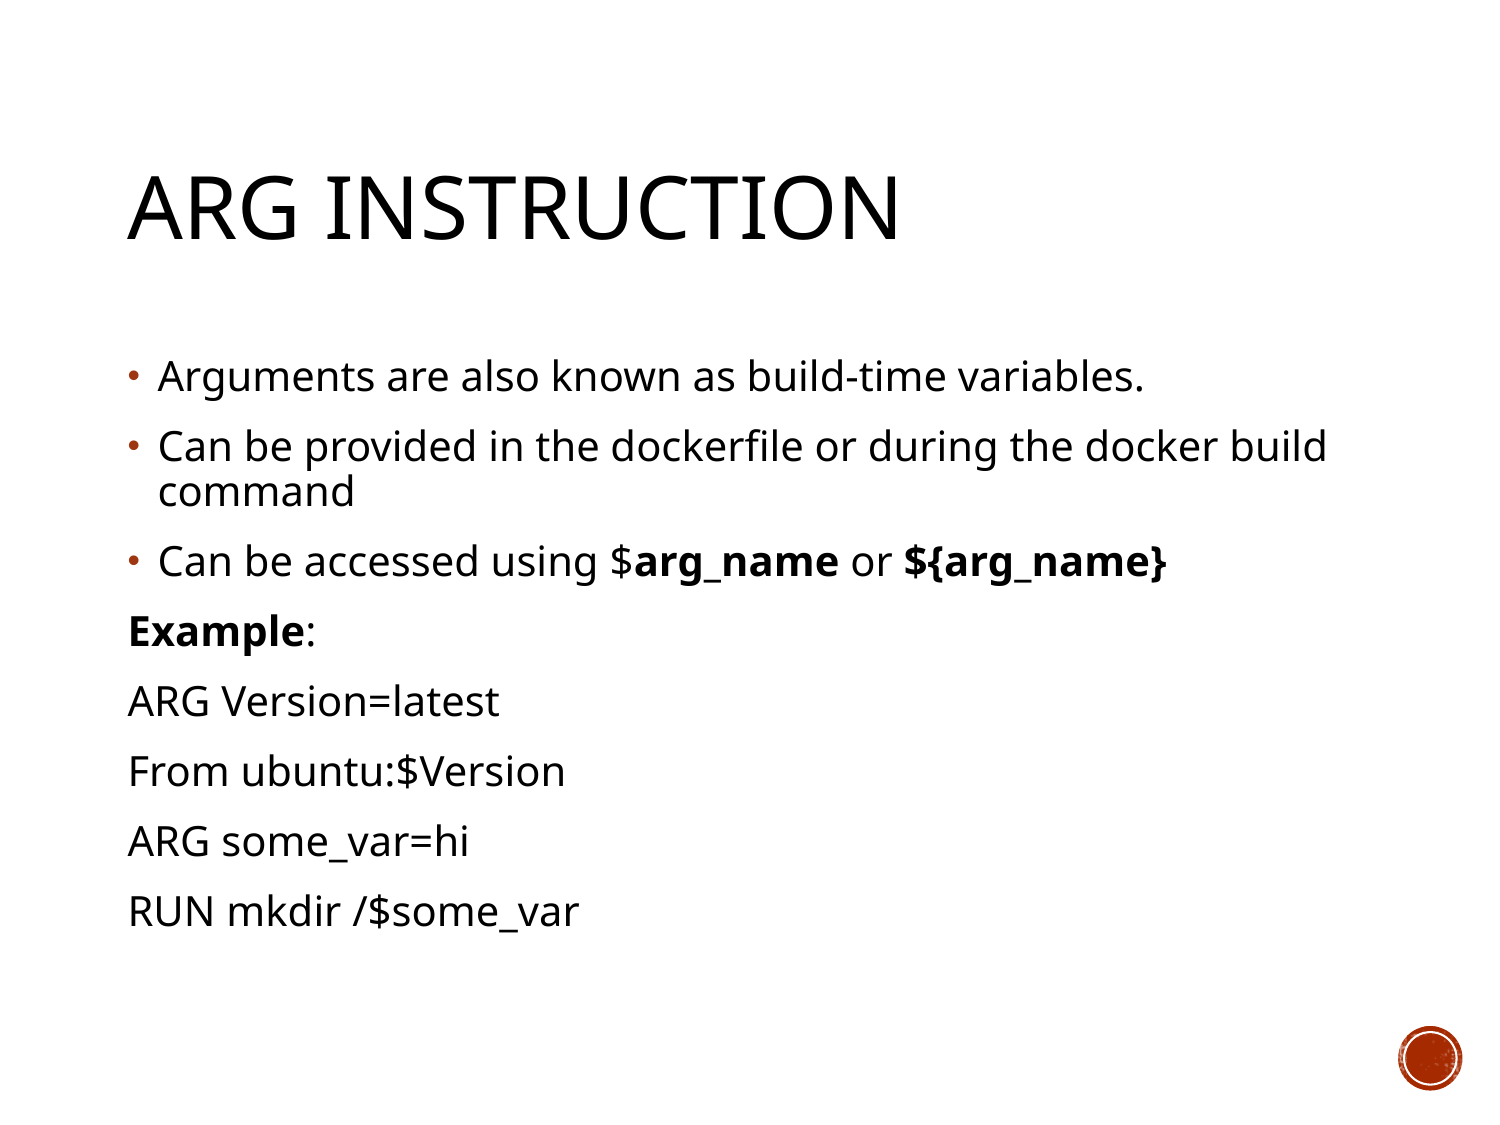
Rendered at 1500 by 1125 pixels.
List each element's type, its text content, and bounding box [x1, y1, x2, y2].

title Arg instruction [112, 79, 1388, 344]
list Arguments are also known as build-time variables. Can be provided in the dockerfile or during the docker build command Can be accessed using $arg_name or ${arg_name} Example: ARG Version=latest From ubuntu:$Version ARG some_var=hi RUN mkdir /$some_var [112, 348, 1388, 1013]
